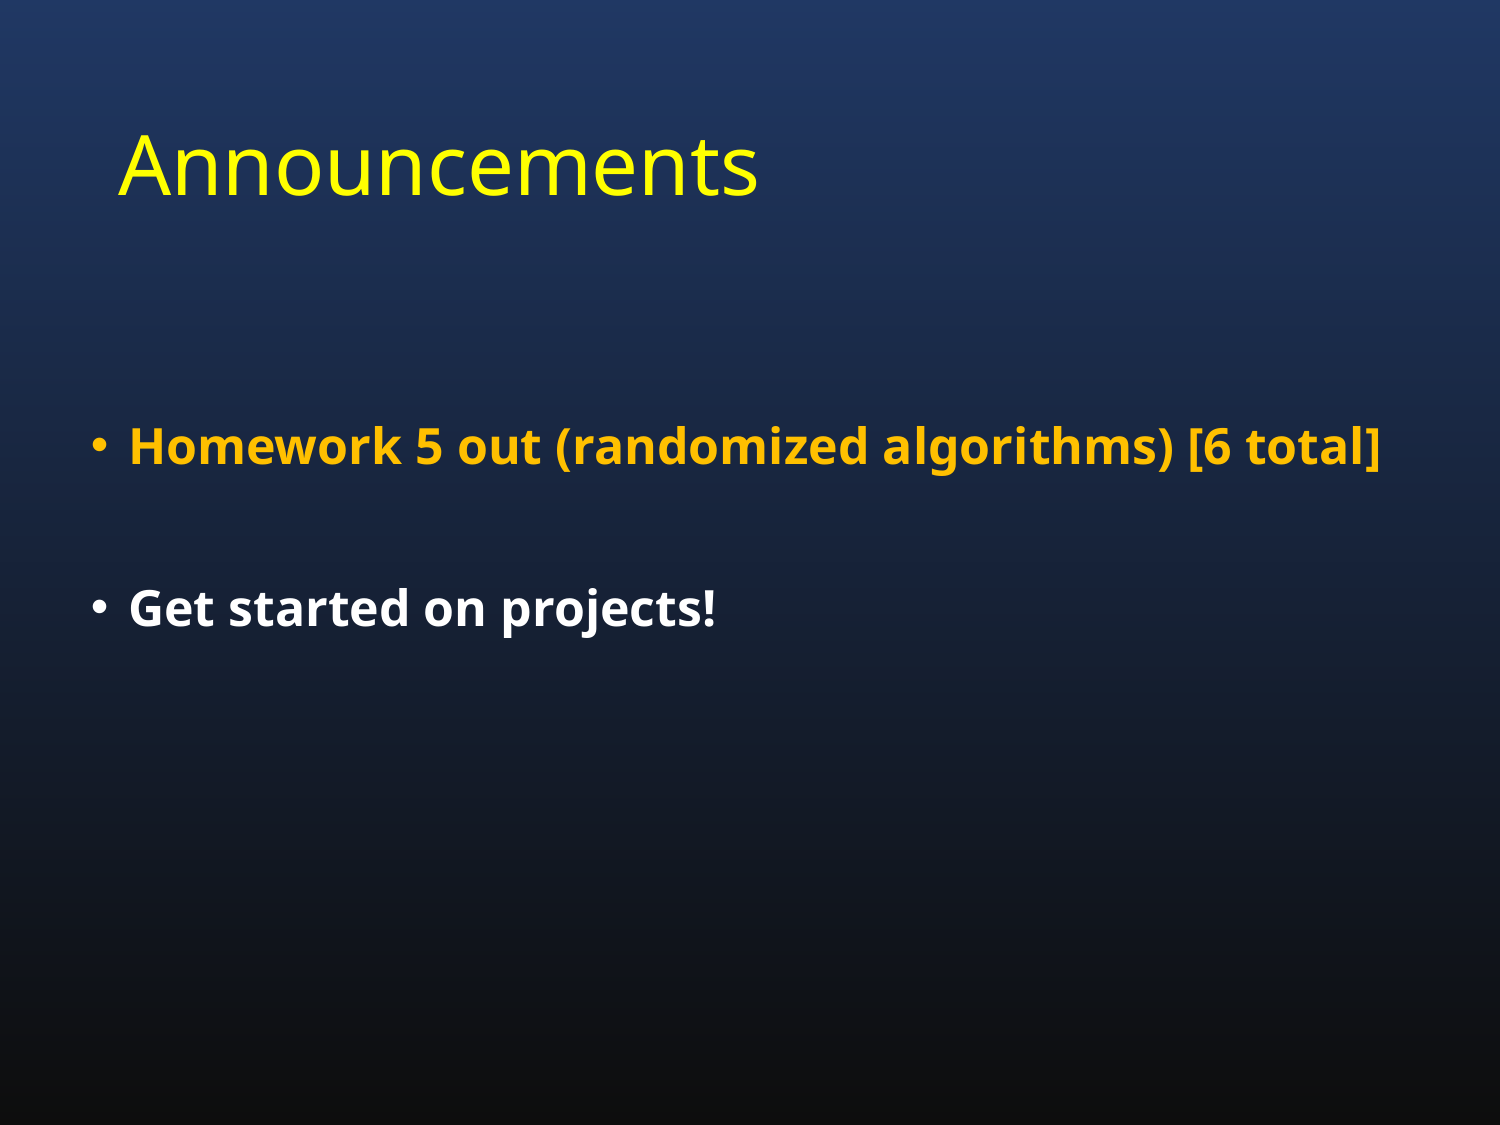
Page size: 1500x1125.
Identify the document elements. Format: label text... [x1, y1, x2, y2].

list Homework 5 out (randomized algorithms) [6 total] Get started on projects! [75, 407, 1425, 773]
title Announcements [103, 59, 1397, 278]
